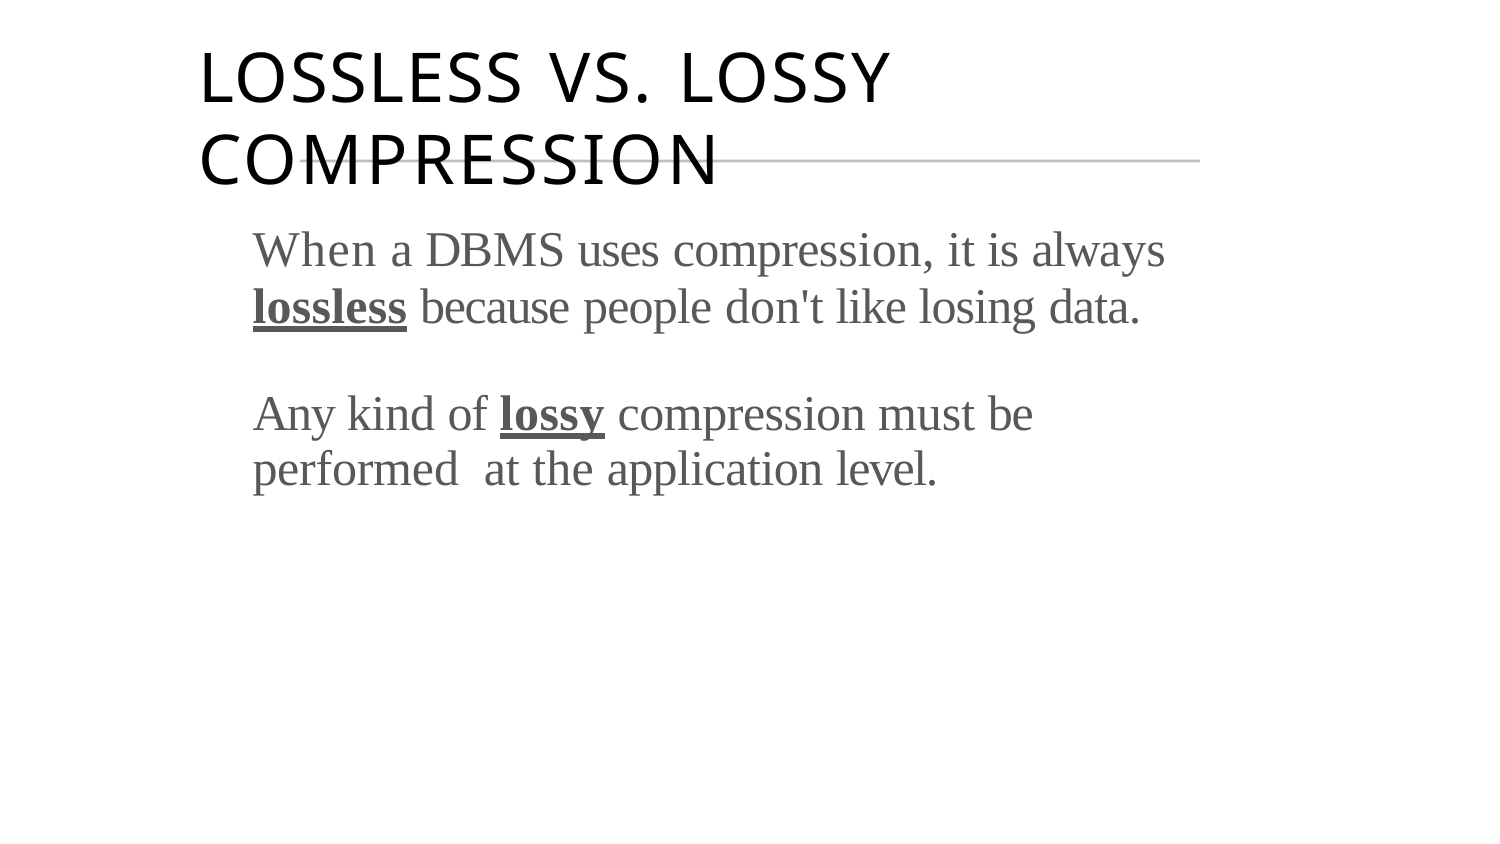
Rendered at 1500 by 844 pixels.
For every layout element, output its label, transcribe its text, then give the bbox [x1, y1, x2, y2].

text_box When a DBMS uses compression, it is always lossless because people don't like losing data. Any kind of lossy compression must be performed at the application level. [250, 217, 1247, 496]
title LOSSLESS VS. LOSSY COMPRESSION [196, 31, 1296, 199]
